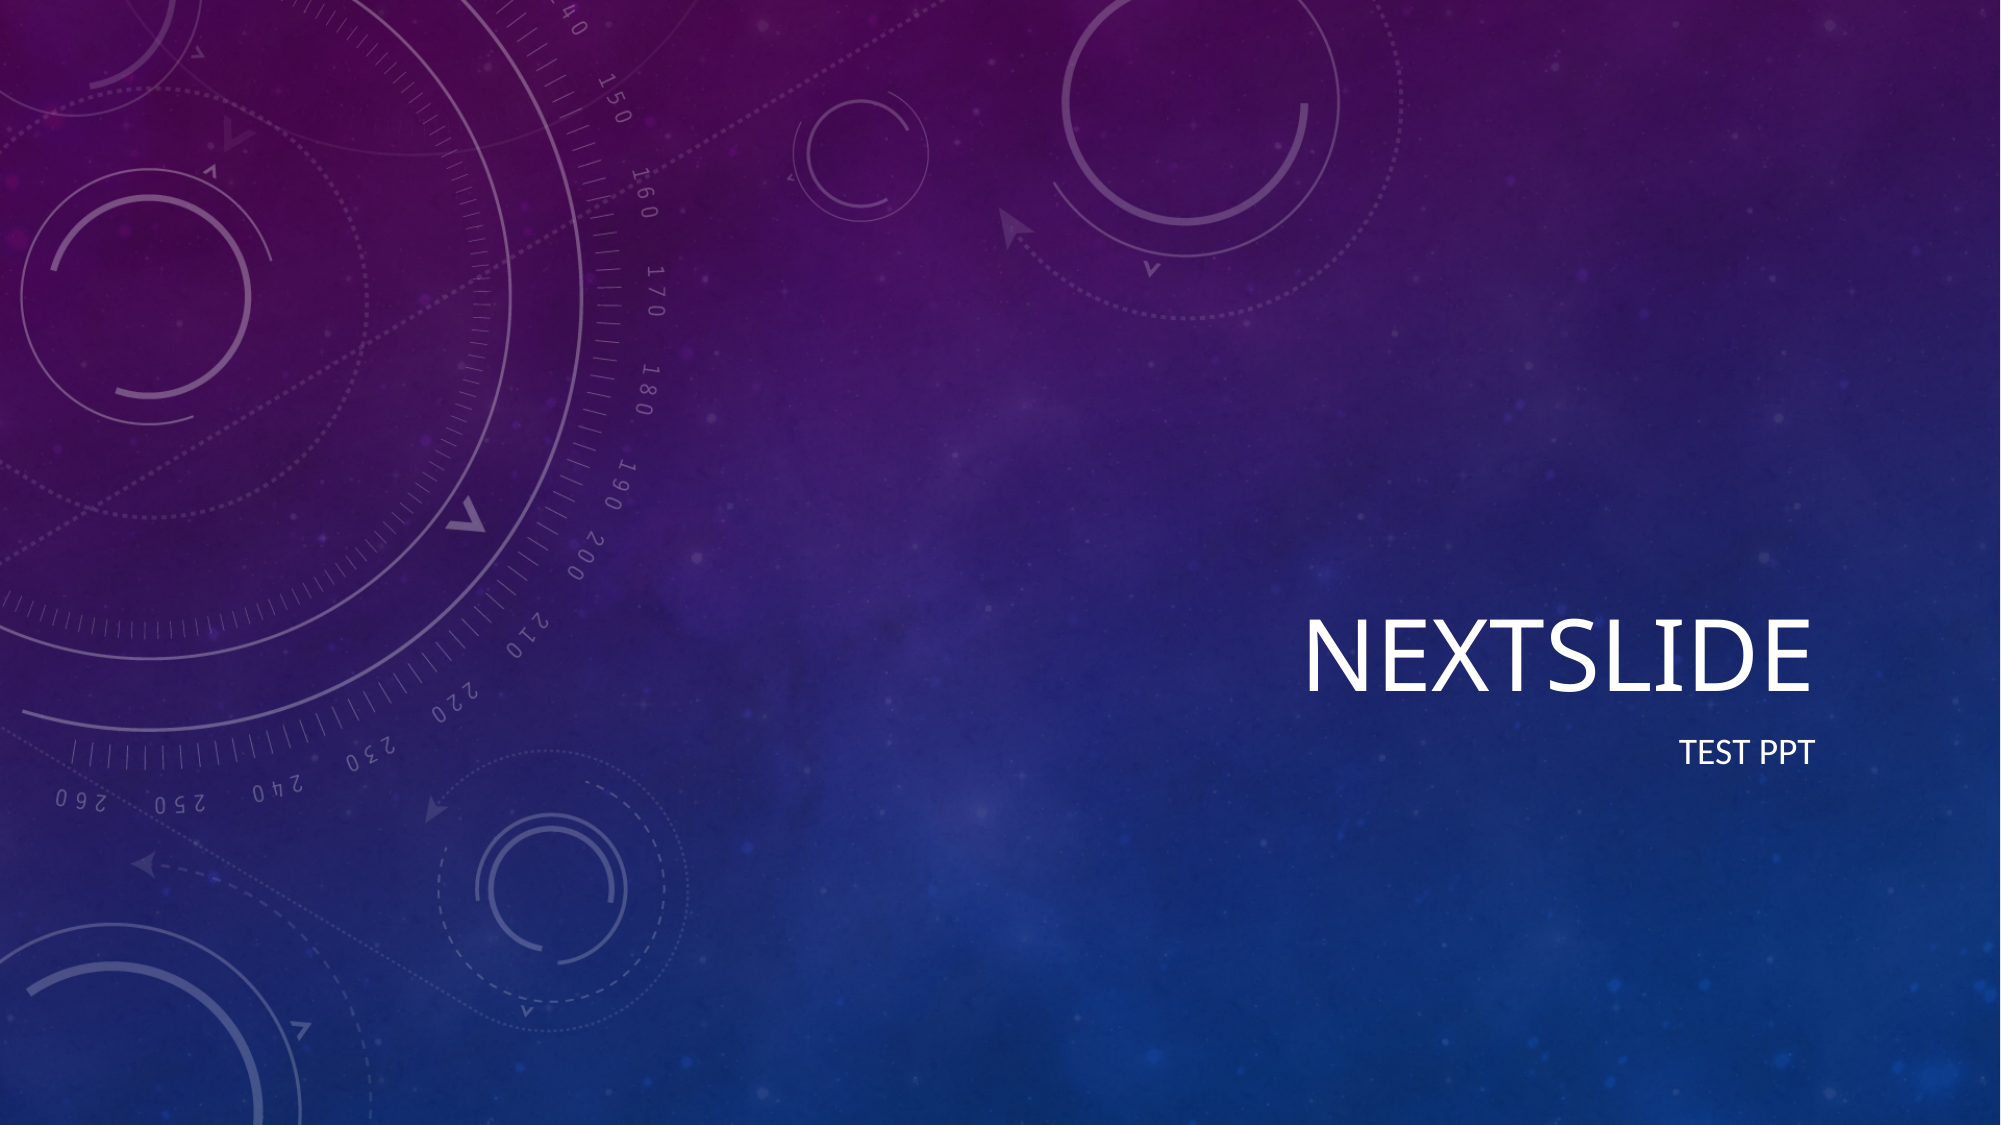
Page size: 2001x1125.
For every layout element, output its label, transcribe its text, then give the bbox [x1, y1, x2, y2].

title NextSlide [650, 322, 1831, 719]
subtitle Test PPT [650, 719, 1831, 950]
picture [0, 0, 2001, 1125]
